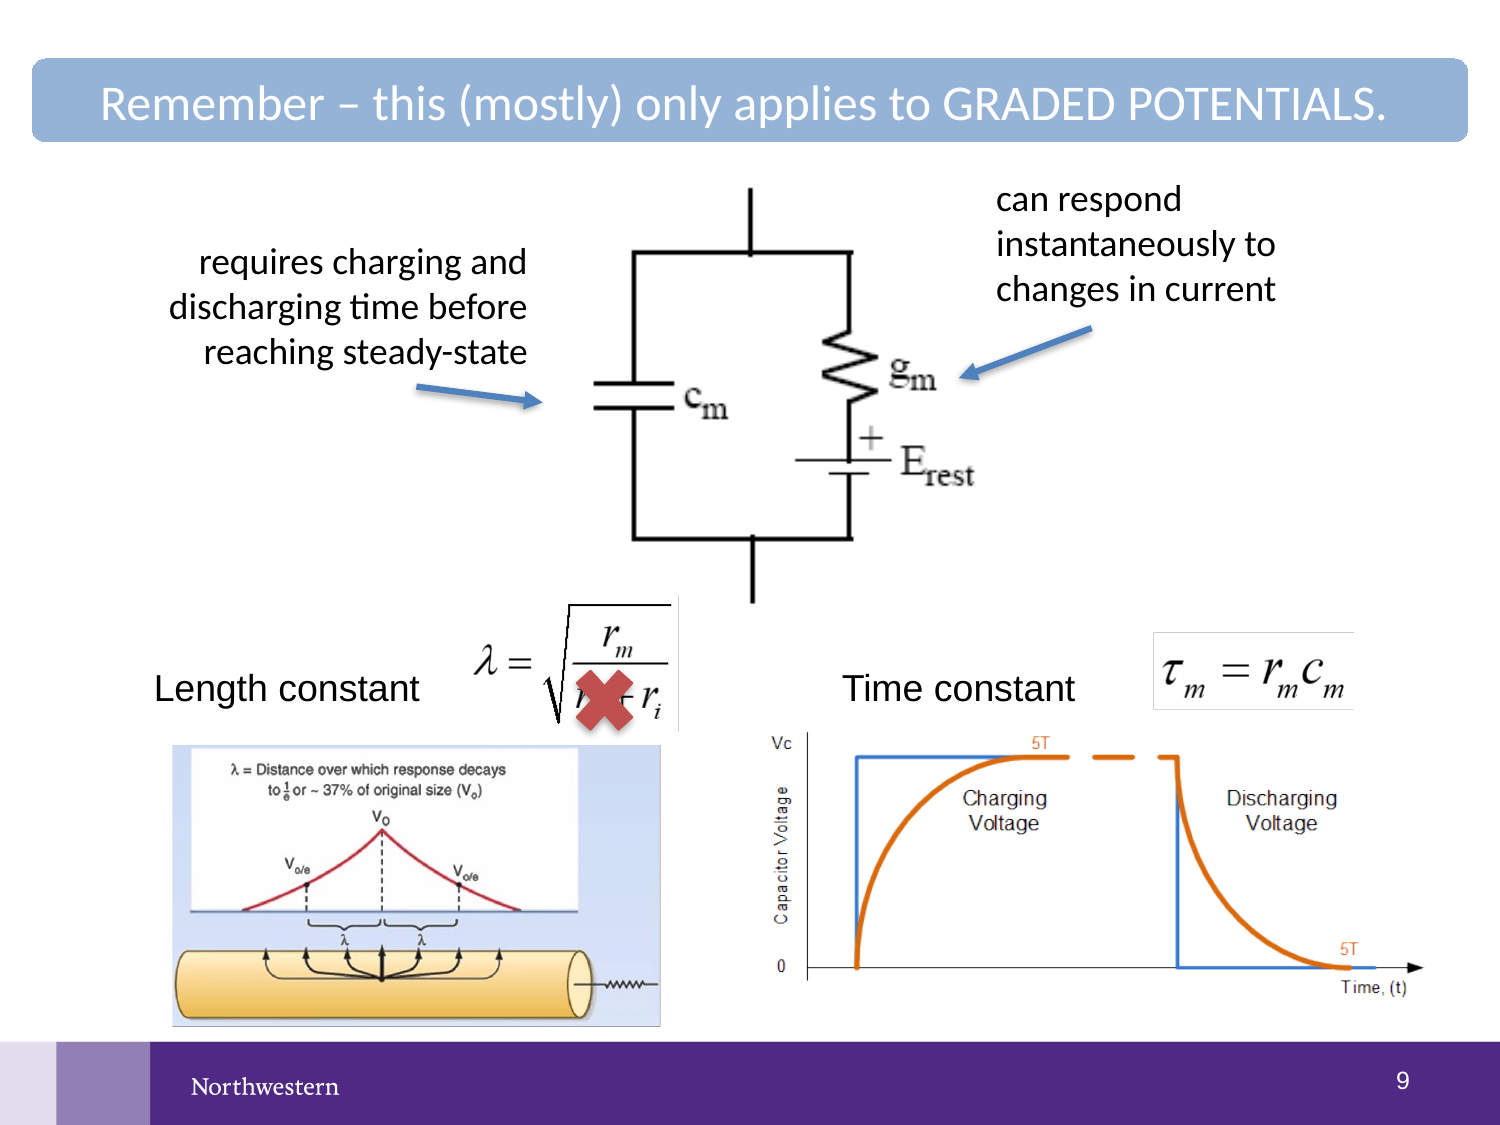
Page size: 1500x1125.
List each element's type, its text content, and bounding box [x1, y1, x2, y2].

text_box can respond instantaneously to changes in current [986, 166, 1311, 316]
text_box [958, 327, 1092, 379]
text_box Remember – this (mostly) only applies to GRADED POTENTIALS. [32, 58, 1468, 142]
text_box Length constant [138, 656, 435, 716]
slide_number 8 [1074, 1042, 1425, 1103]
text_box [416, 386, 544, 403]
picture [0, 0, 1500, 1125]
text_box requires charging and discharging time before reaching steady-state [55, 229, 543, 380]
